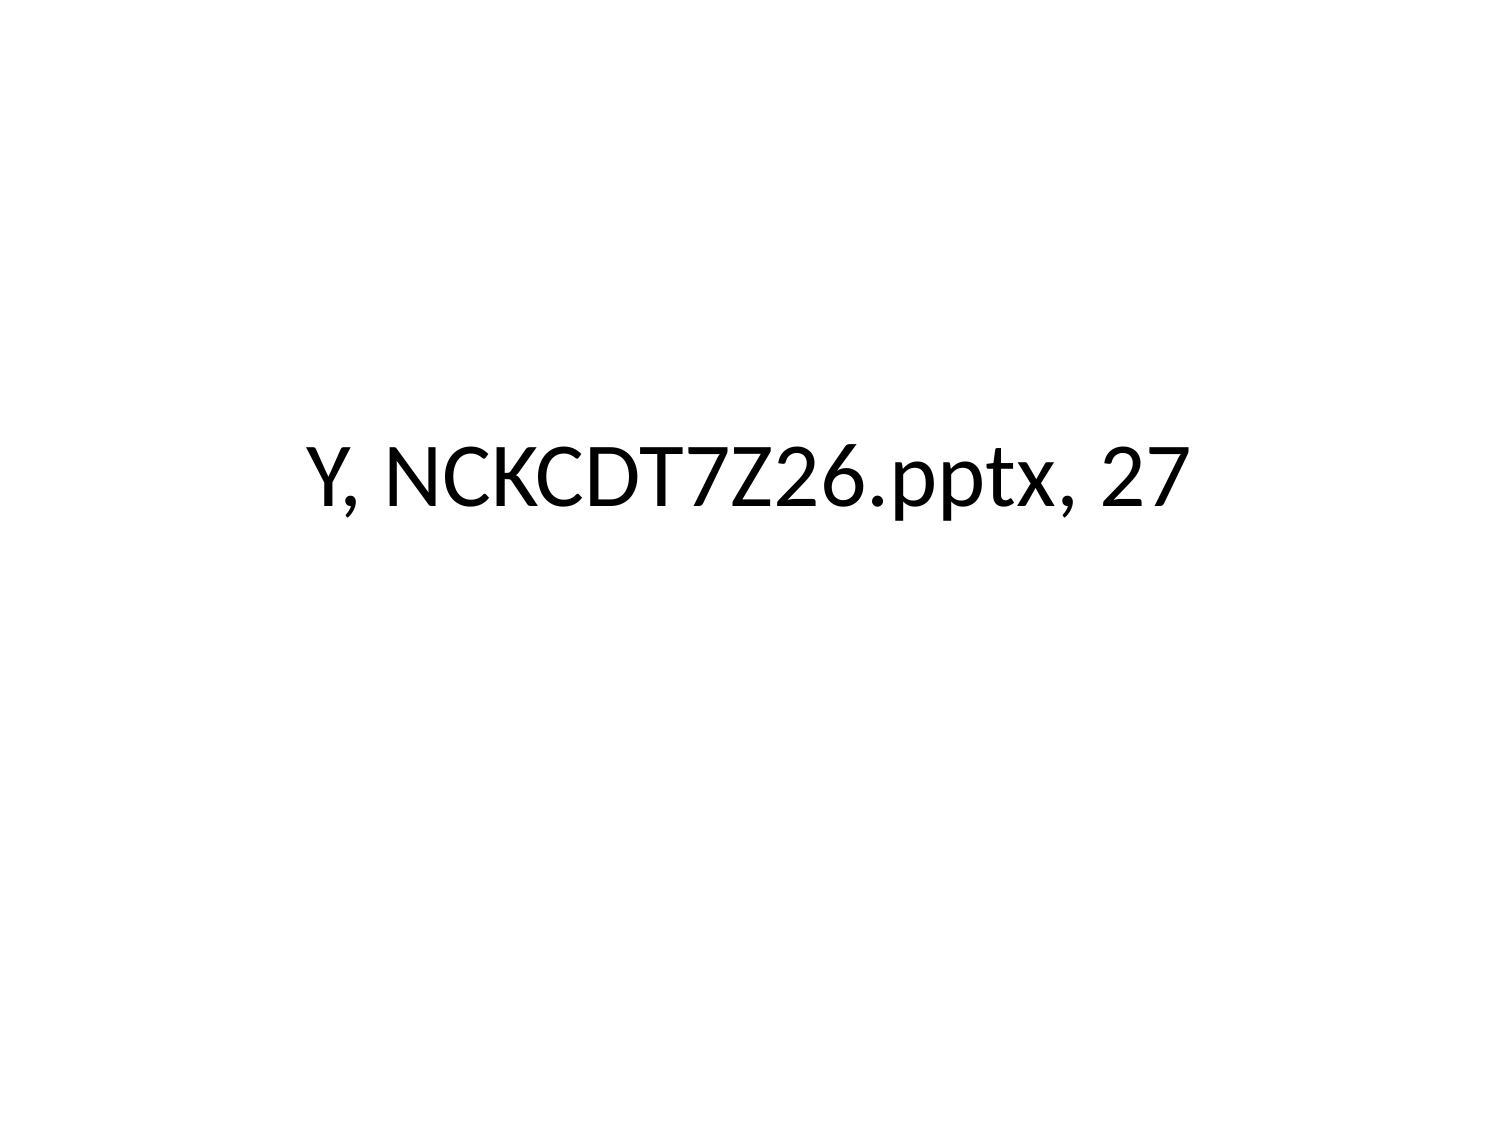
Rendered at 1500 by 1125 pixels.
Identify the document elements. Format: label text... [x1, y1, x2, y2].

title Y, NCKCDT7Z26.pptx, 27 [112, 349, 1388, 591]
